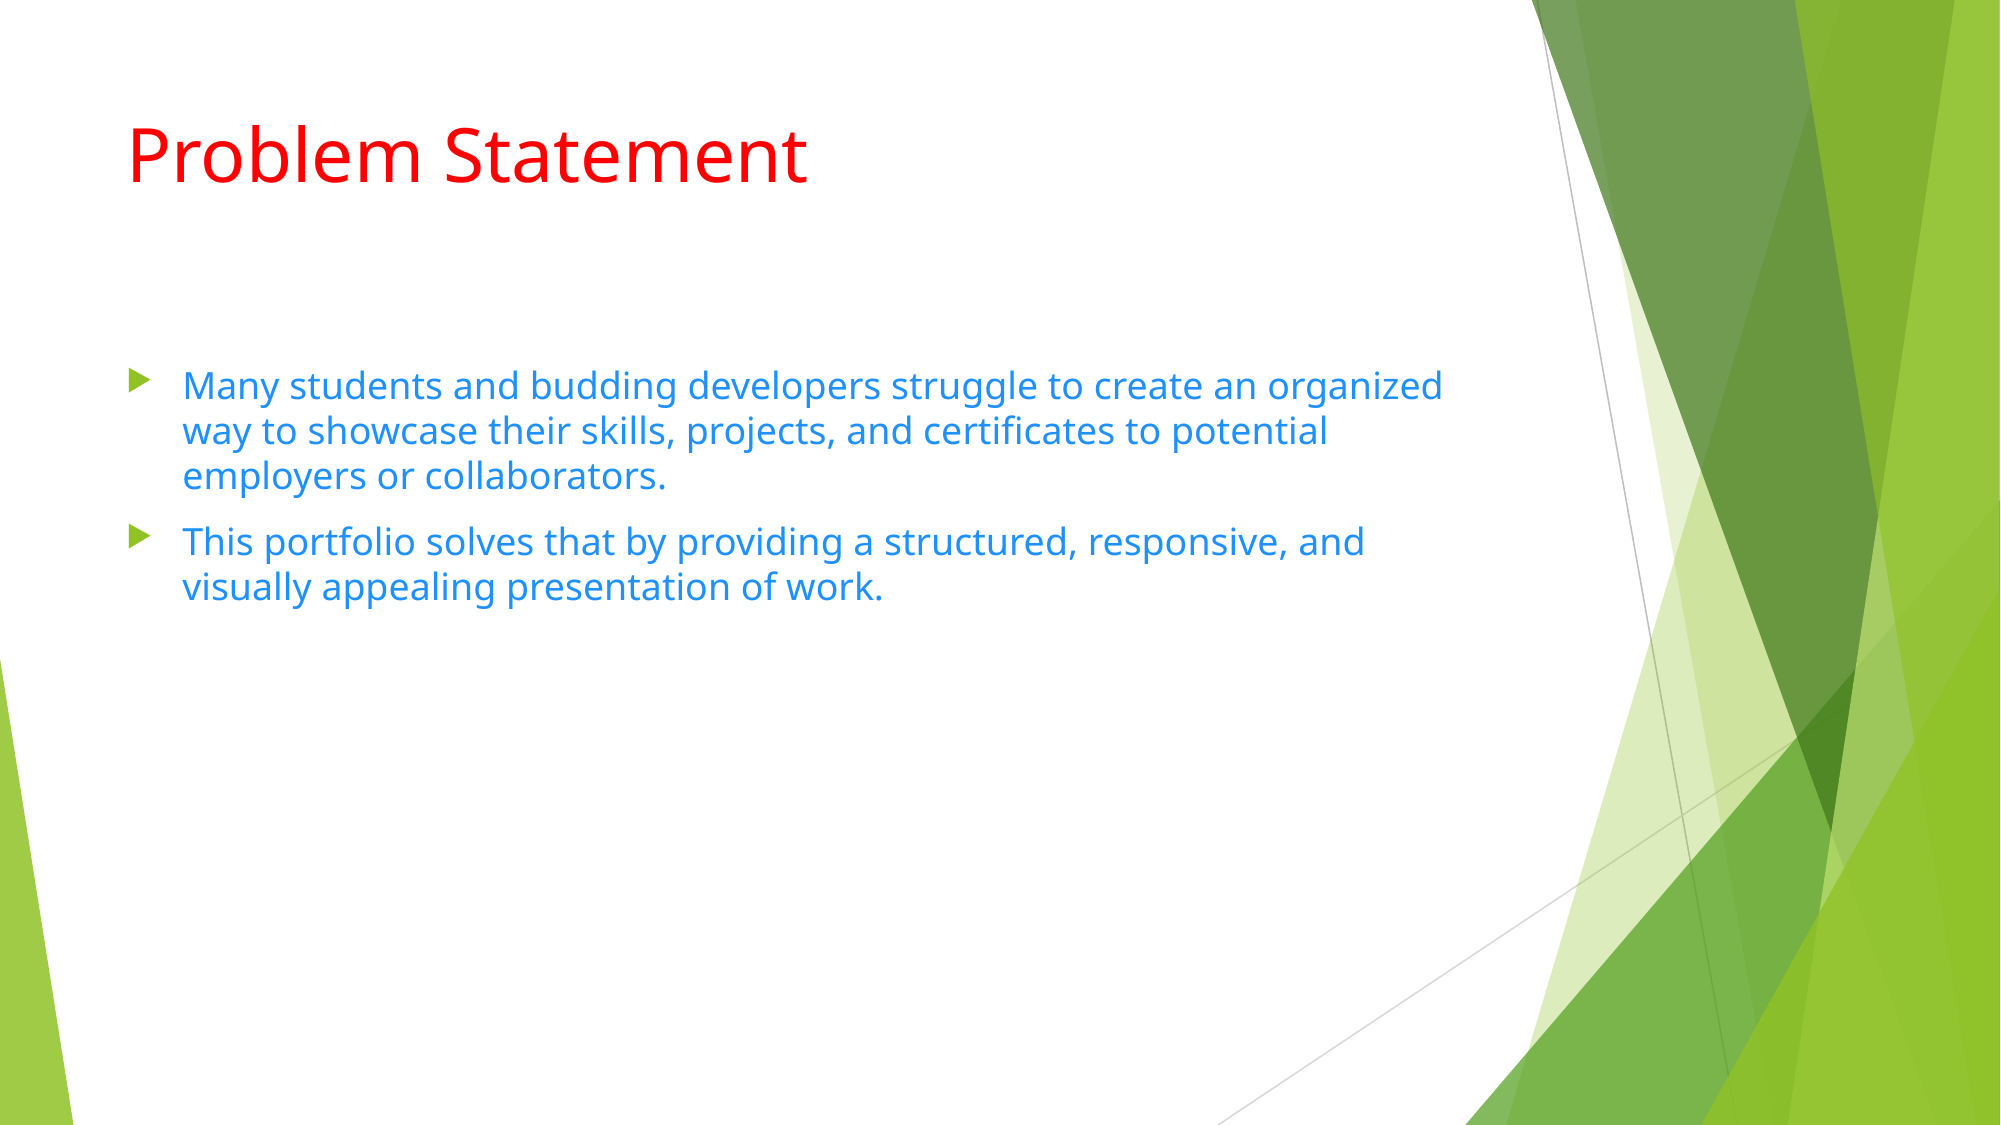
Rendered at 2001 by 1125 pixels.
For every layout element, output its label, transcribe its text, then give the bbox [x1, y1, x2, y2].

title Problem Statement [110, 99, 1522, 318]
list Many students and budding developers struggle to create an organized way to showcase their skills, projects, and certificates to potential employers or collaborators. This portfolio solves that by providing a structured, responsive, and visually appealing presentation of work. [110, 353, 1522, 992]
